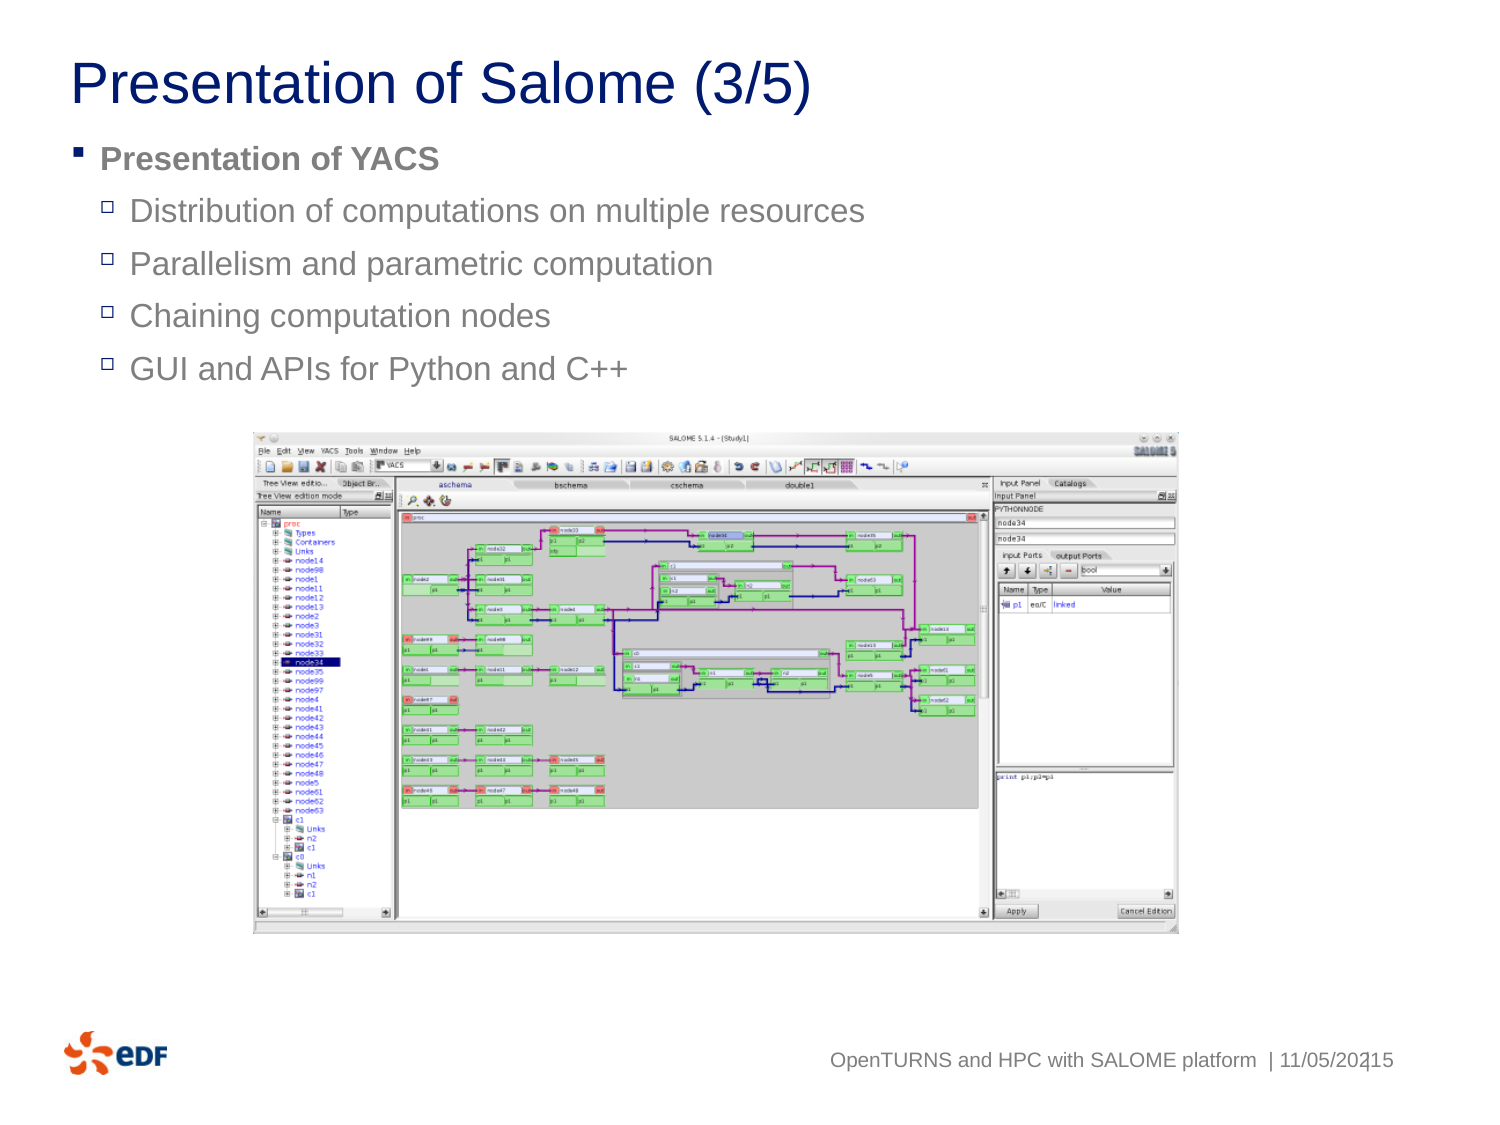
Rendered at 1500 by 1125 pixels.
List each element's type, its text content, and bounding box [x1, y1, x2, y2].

picture [64, 1031, 167, 1075]
title Presentation of Salome (3/5) [64, 45, 1436, 136]
picture [253, 432, 1179, 934]
list Presentation of YACS Distribution of computations on multiple resources Parallelism and parametric computation Chaining computation nodes GUI and APIs for Python and C++ [64, 136, 1471, 1006]
